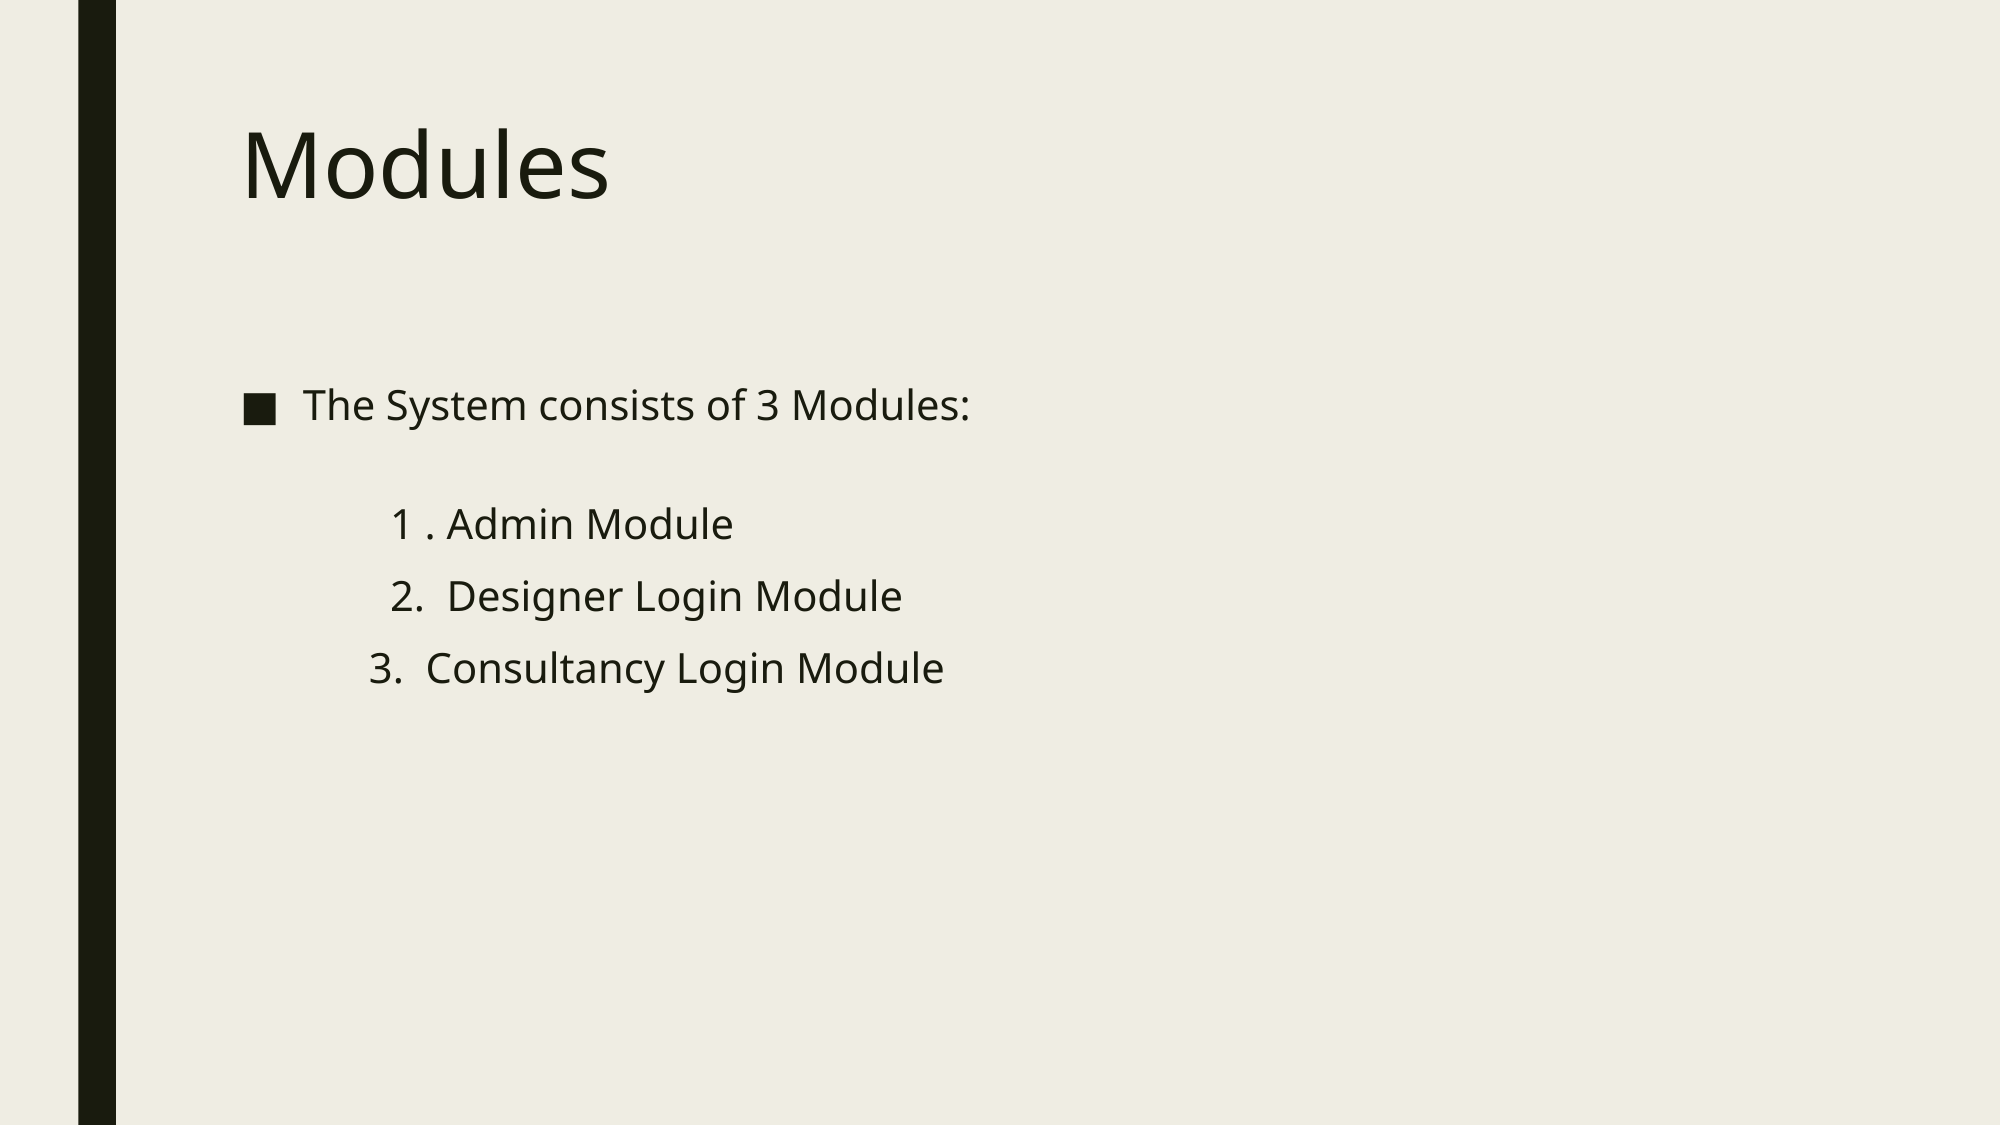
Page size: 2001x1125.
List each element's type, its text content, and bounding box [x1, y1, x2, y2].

list The System consists of 3 Modules: 1 . Admin Module 2. Designer Login Module 3. Consultancy Login Module [225, 375, 1800, 963]
title Modules [225, 112, 1800, 357]
